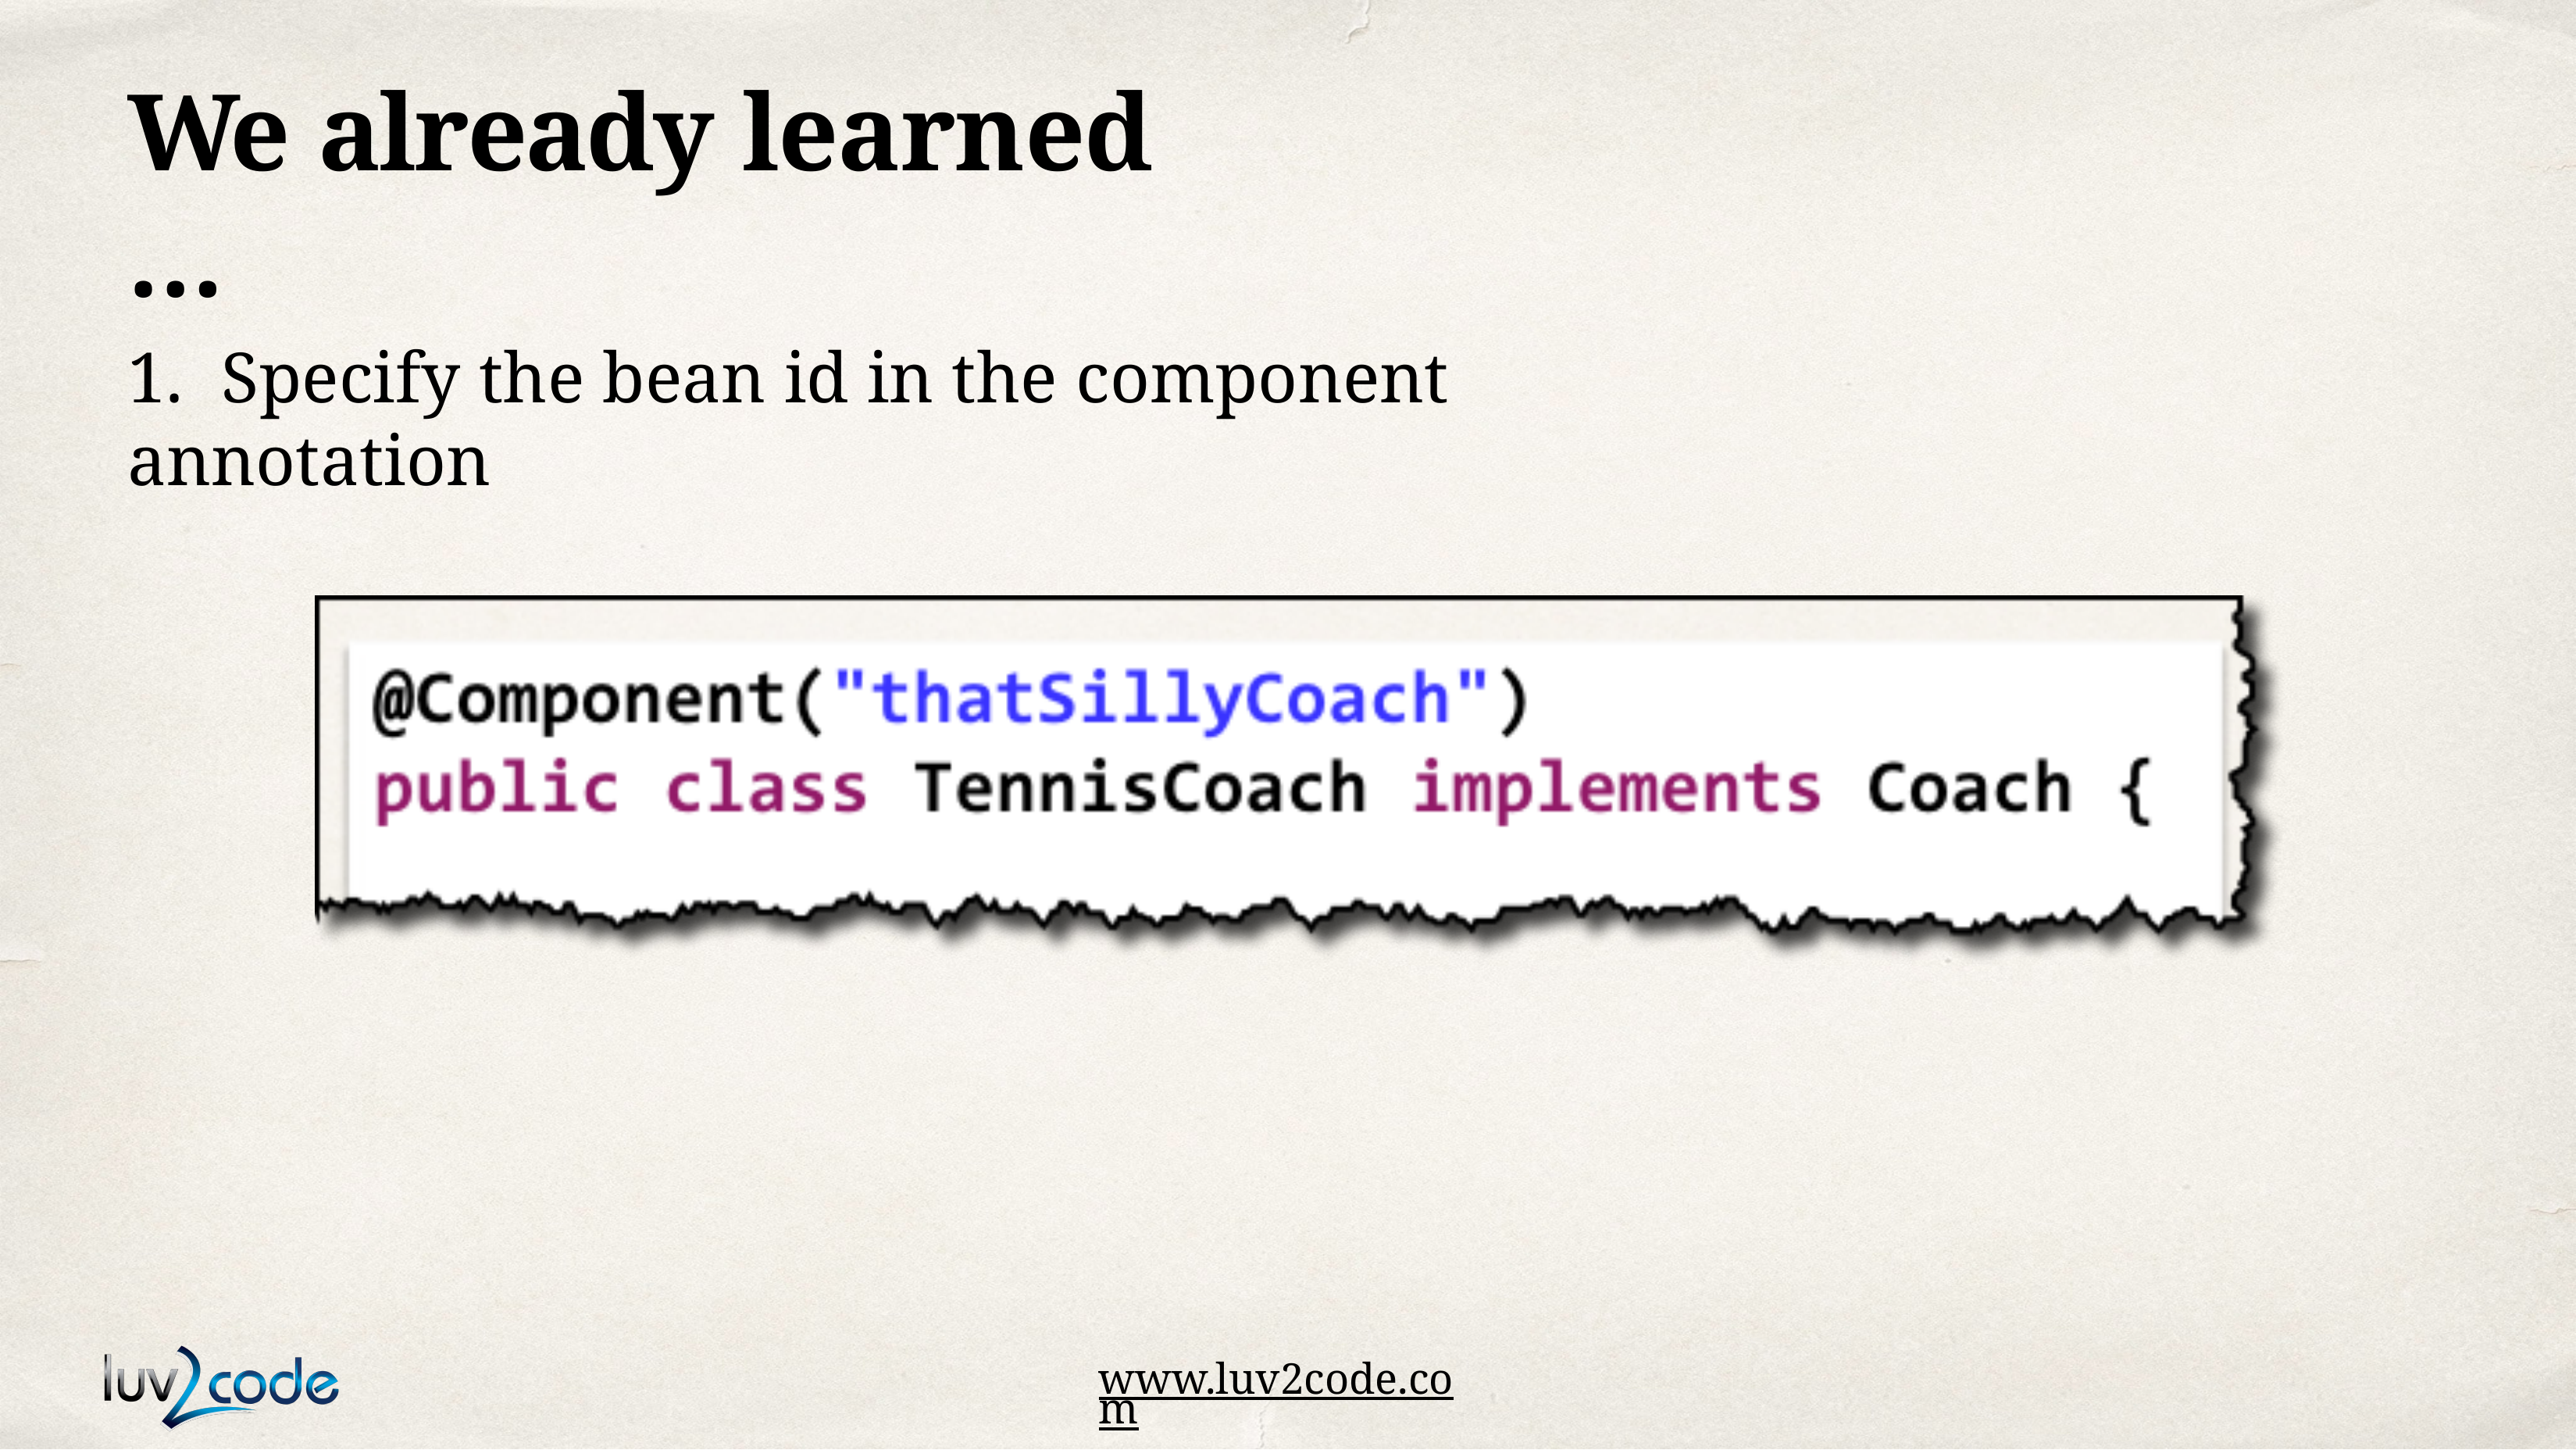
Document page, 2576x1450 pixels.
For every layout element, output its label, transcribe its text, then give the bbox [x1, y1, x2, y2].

text_box We already learned … [126, 62, 1165, 319]
text_box 1. Specify the bean id in the component annotation [126, 330, 1716, 499]
picture [0, 0, 2576, 1449]
text_box www.luv2code.com [1097, 1363, 1479, 1410]
